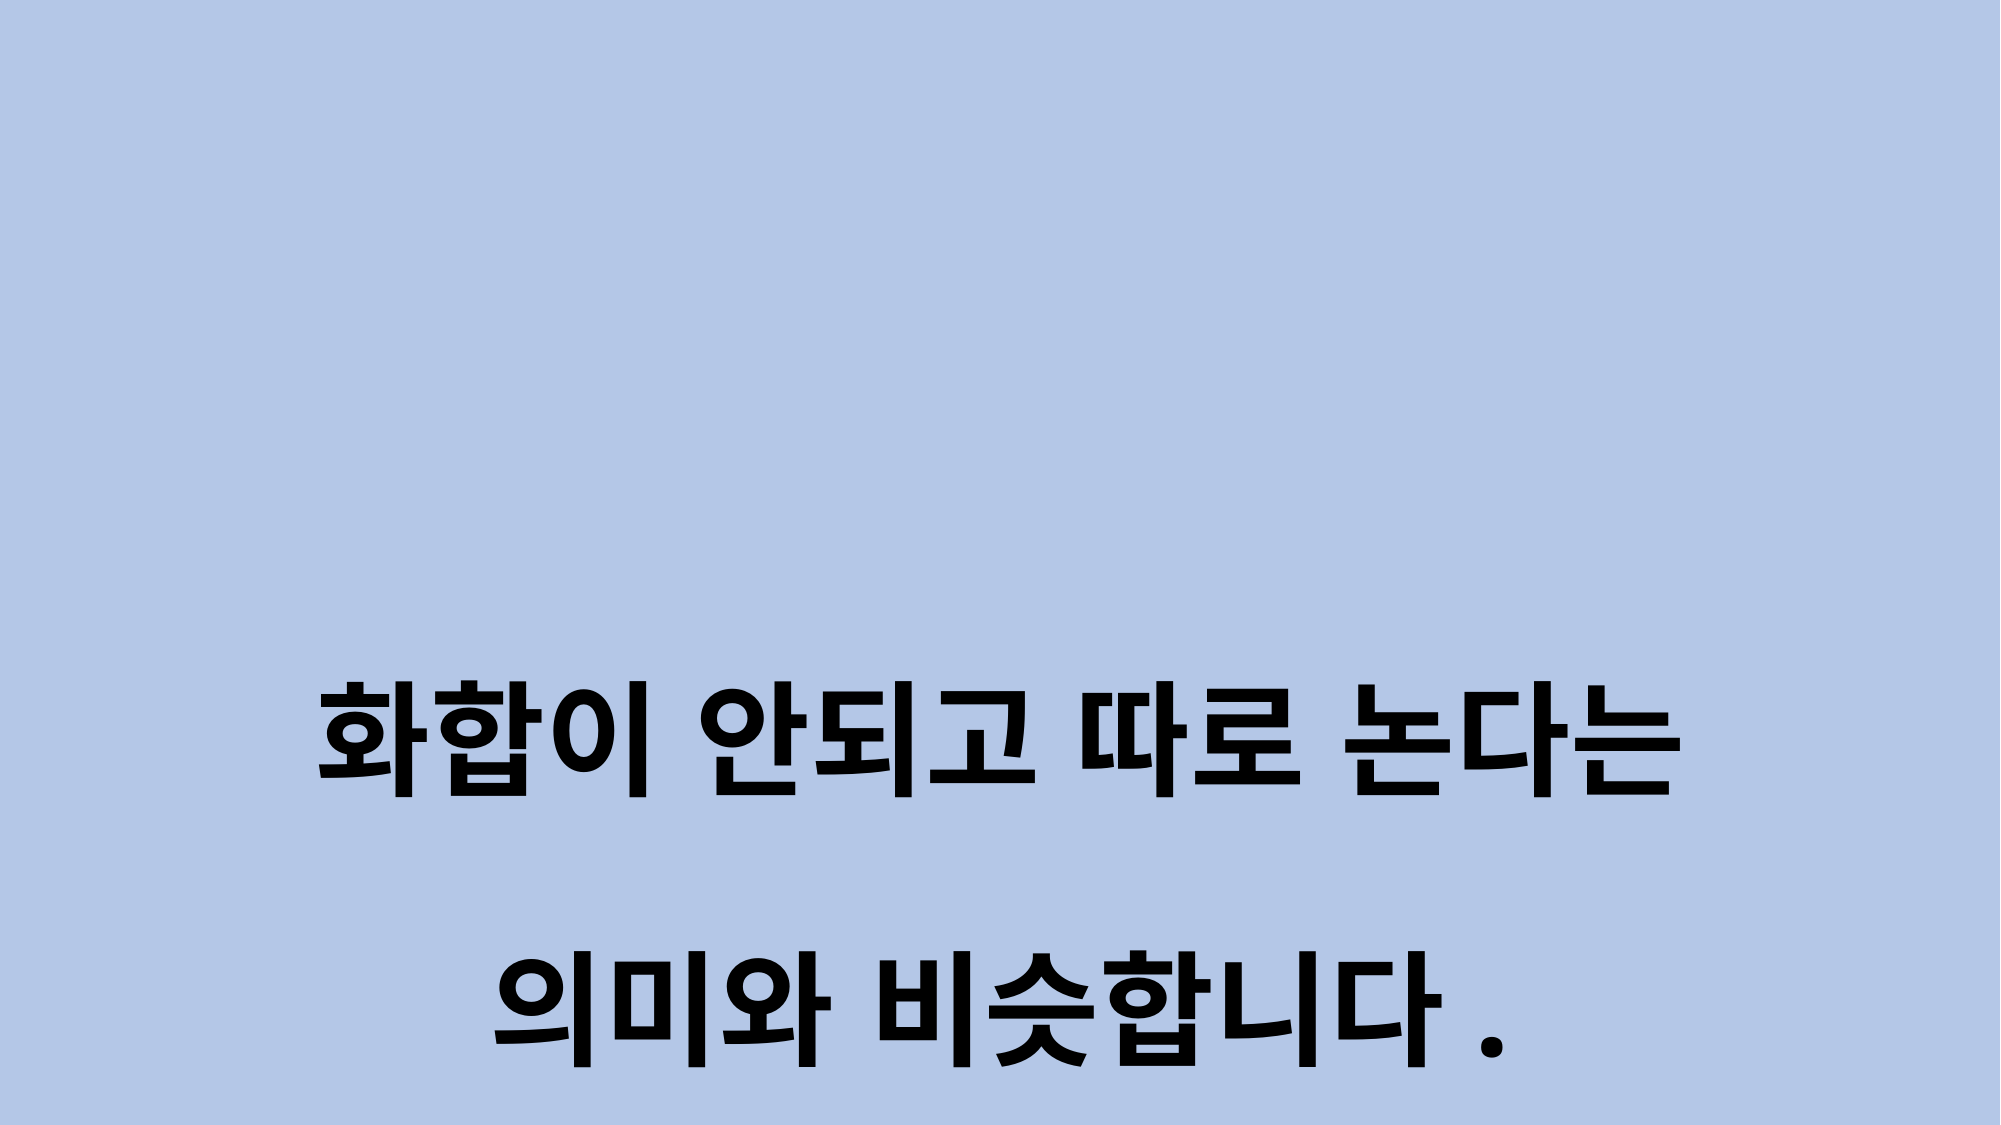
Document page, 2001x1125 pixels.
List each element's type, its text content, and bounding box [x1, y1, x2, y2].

title 화합이 안되고 따로 논다는 의미와 비슷합니다. [0, 0, 2000, 1091]
